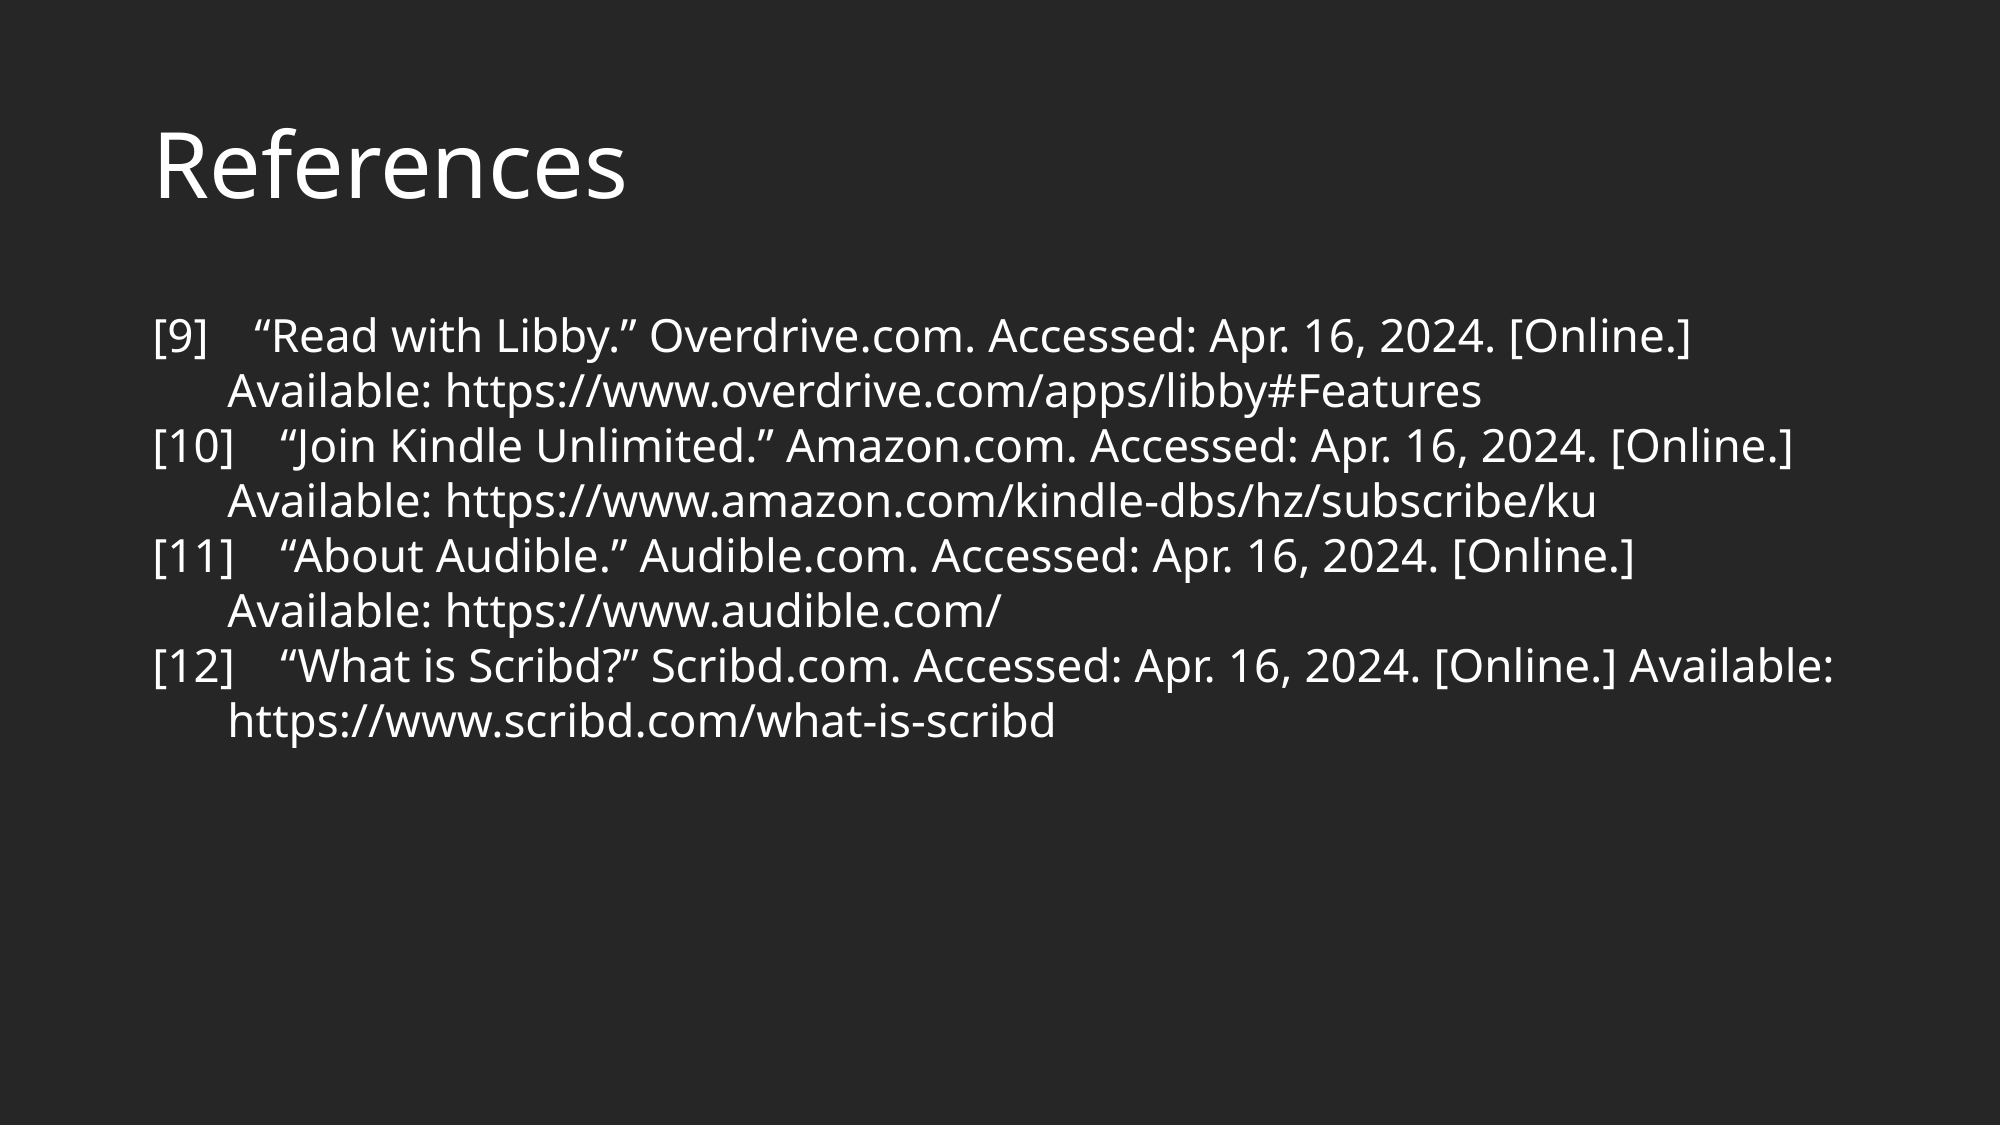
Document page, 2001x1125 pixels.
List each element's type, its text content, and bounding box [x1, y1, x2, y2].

list [9] “Read with Libby.” Overdrive.com. Accessed: Apr. 16, 2024. [Online.] Available: https://www.overdrive.com/apps/libby#Features [10] “Join Kindle Unlimited.” Amazon.com. Accessed: Apr. 16, 2024. [Online.] Available: https://www.amazon.com/kindle-dbs/hz/subscribe/ku [11] “About Audible.” Audible.com. Accessed: Apr. 16, 2024. [Online.] Available: https://www.audible.com/ [12] “What is Scribd?” Scribd.com. Accessed: Apr. 16, 2024. [Online.] Available: https://www.scribd.com/what-is-scribd [137, 299, 1863, 1065]
title References [137, 59, 1863, 278]
